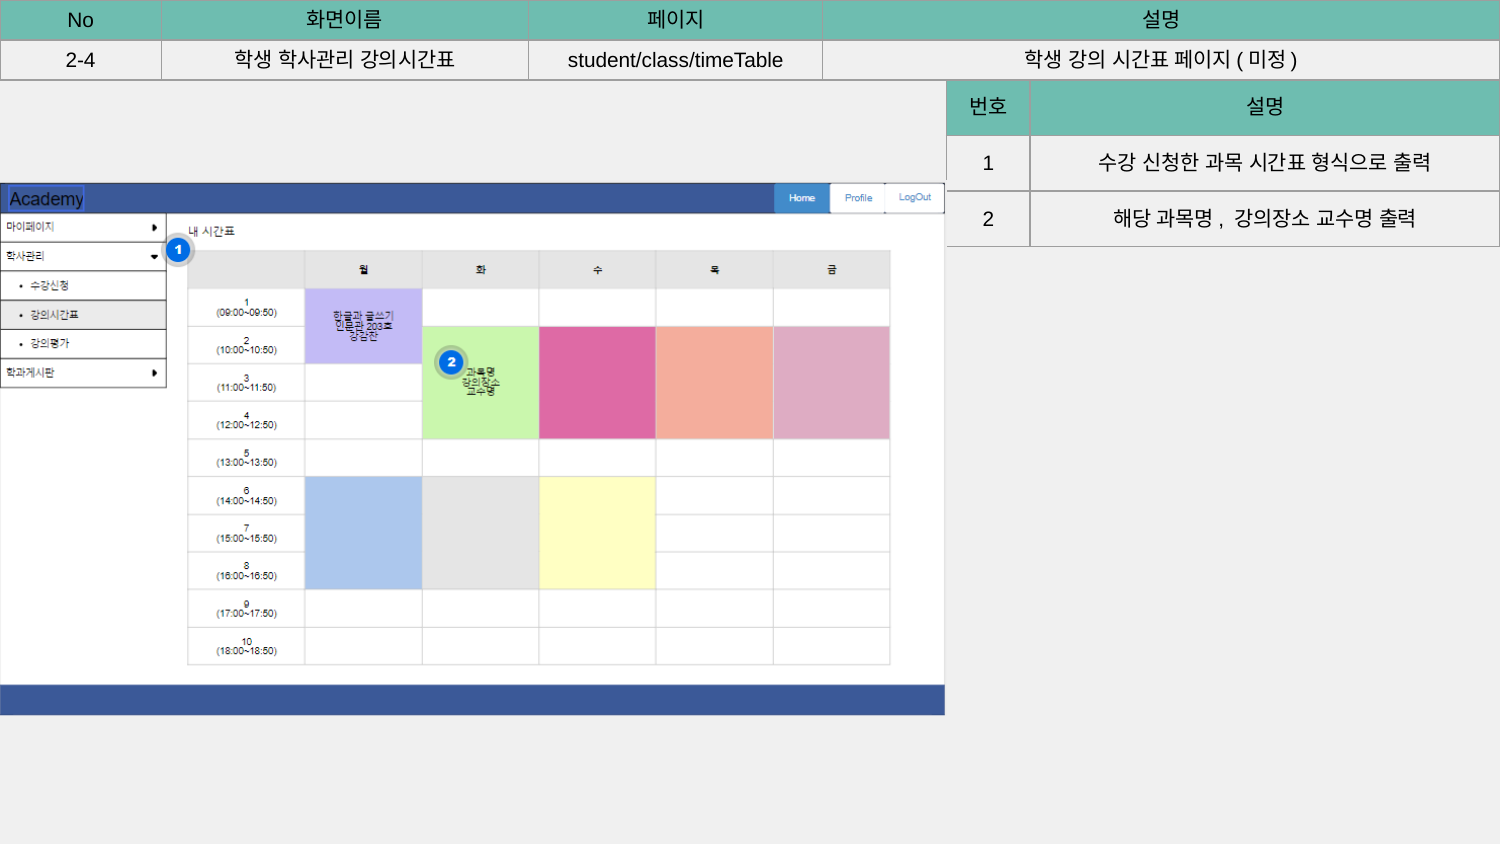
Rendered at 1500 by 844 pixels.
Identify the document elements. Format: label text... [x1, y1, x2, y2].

table_cell 2 [951, 192, 1029, 246]
picture [0, 180, 947, 716]
table_cell 학생 강의 시간표 페이지(미정) [823, 41, 1499, 79]
table_header 설명 [1031, 81, 1499, 135]
table_cell 1 [947, 136, 1029, 190]
table_header No [1, 1, 161, 39]
table_header 화면이름 [162, 1, 528, 39]
table_cell student/class/timeTable [529, 41, 822, 79]
table_cell 학생 학사관리 강의시간표 [162, 41, 528, 79]
table_cell 해당 과목명, 강의장소 교수명 출력 [1031, 192, 1499, 246]
table_header 페이지 [529, 1, 822, 39]
table_cell 수강 신청한 과목 시간표 형식으로 출력 [1031, 136, 1499, 190]
table_header 설명 [823, 1, 1499, 39]
table_header 번호 [947, 81, 1029, 135]
table_cell 2-4 [1, 41, 161, 79]
